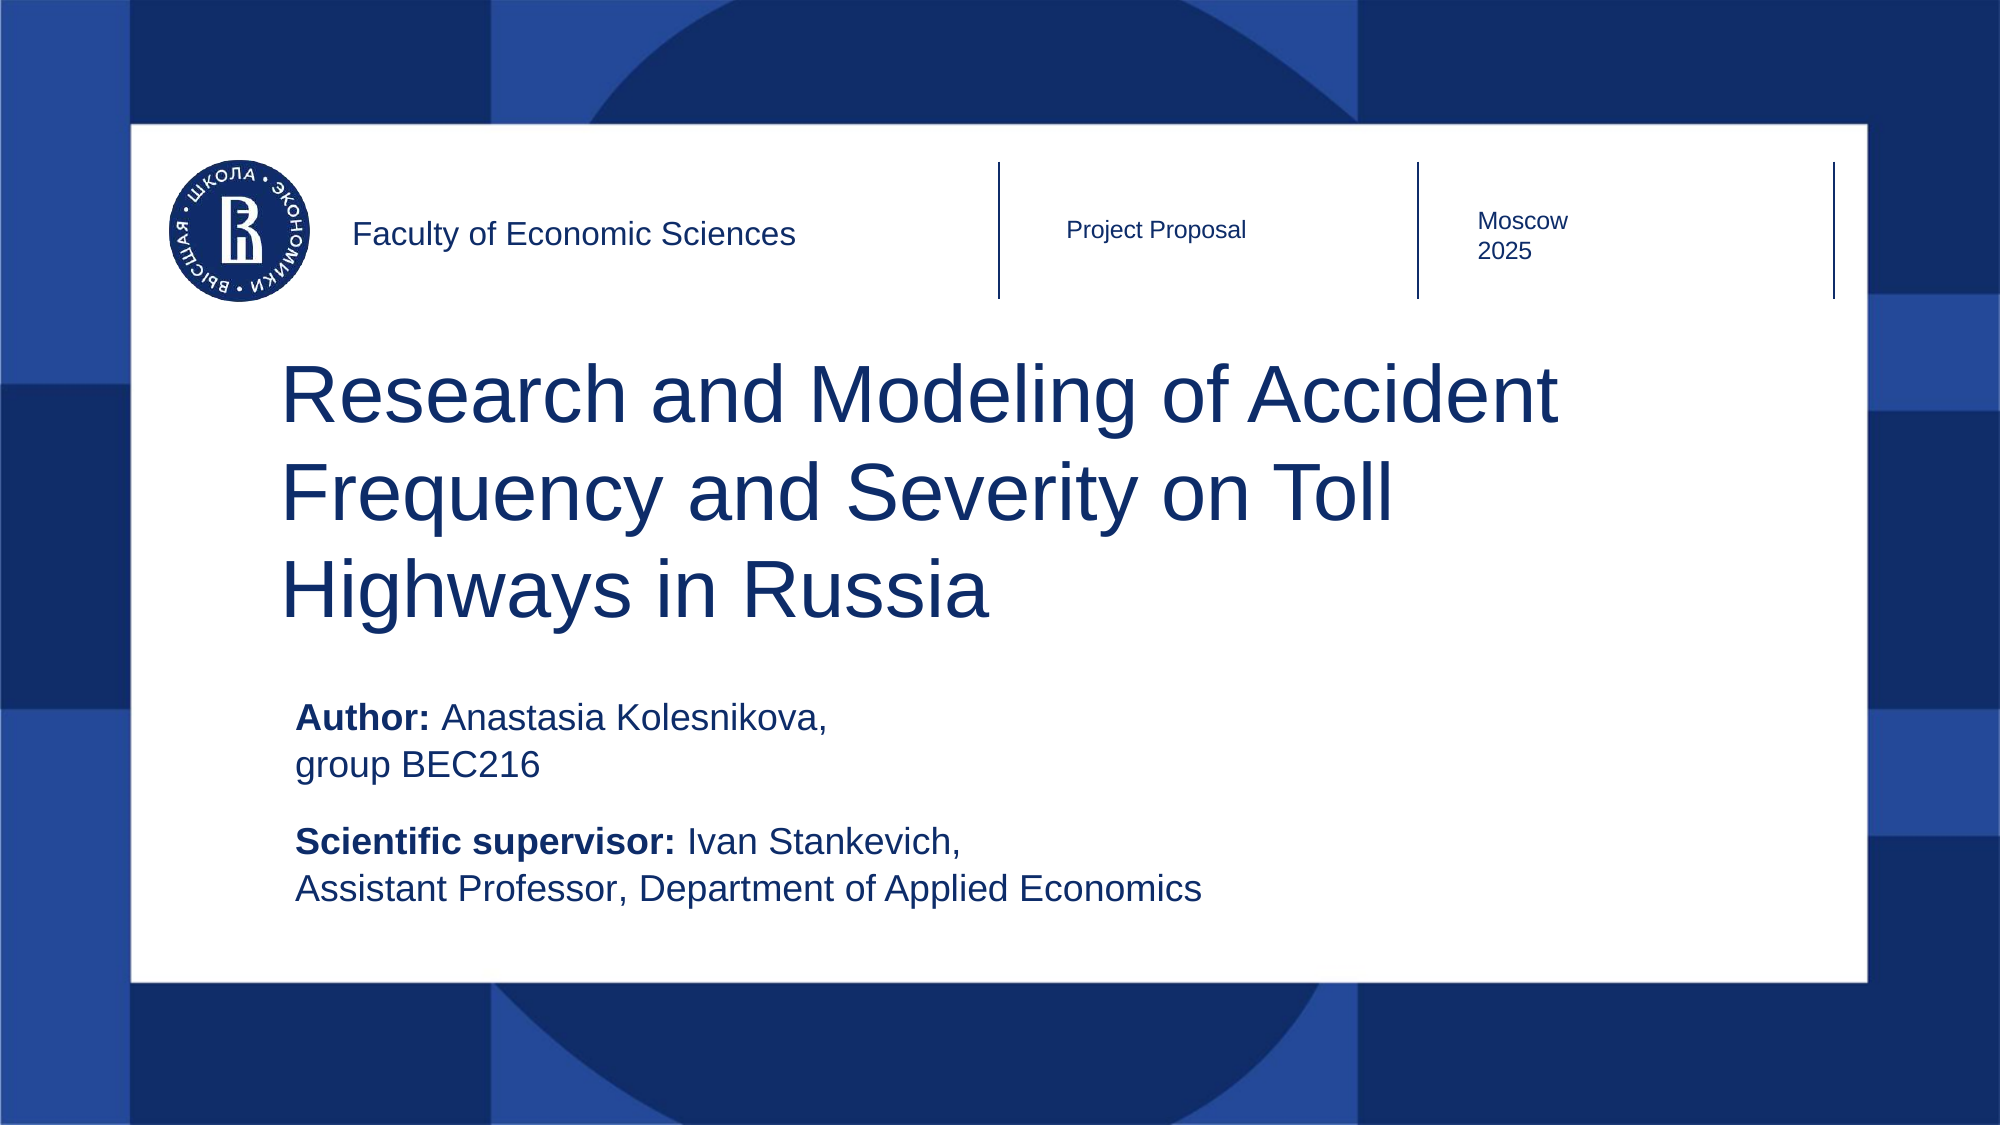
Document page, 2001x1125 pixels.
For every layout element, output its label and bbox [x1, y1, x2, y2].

text_box [0, 0, 2000, 1125]
